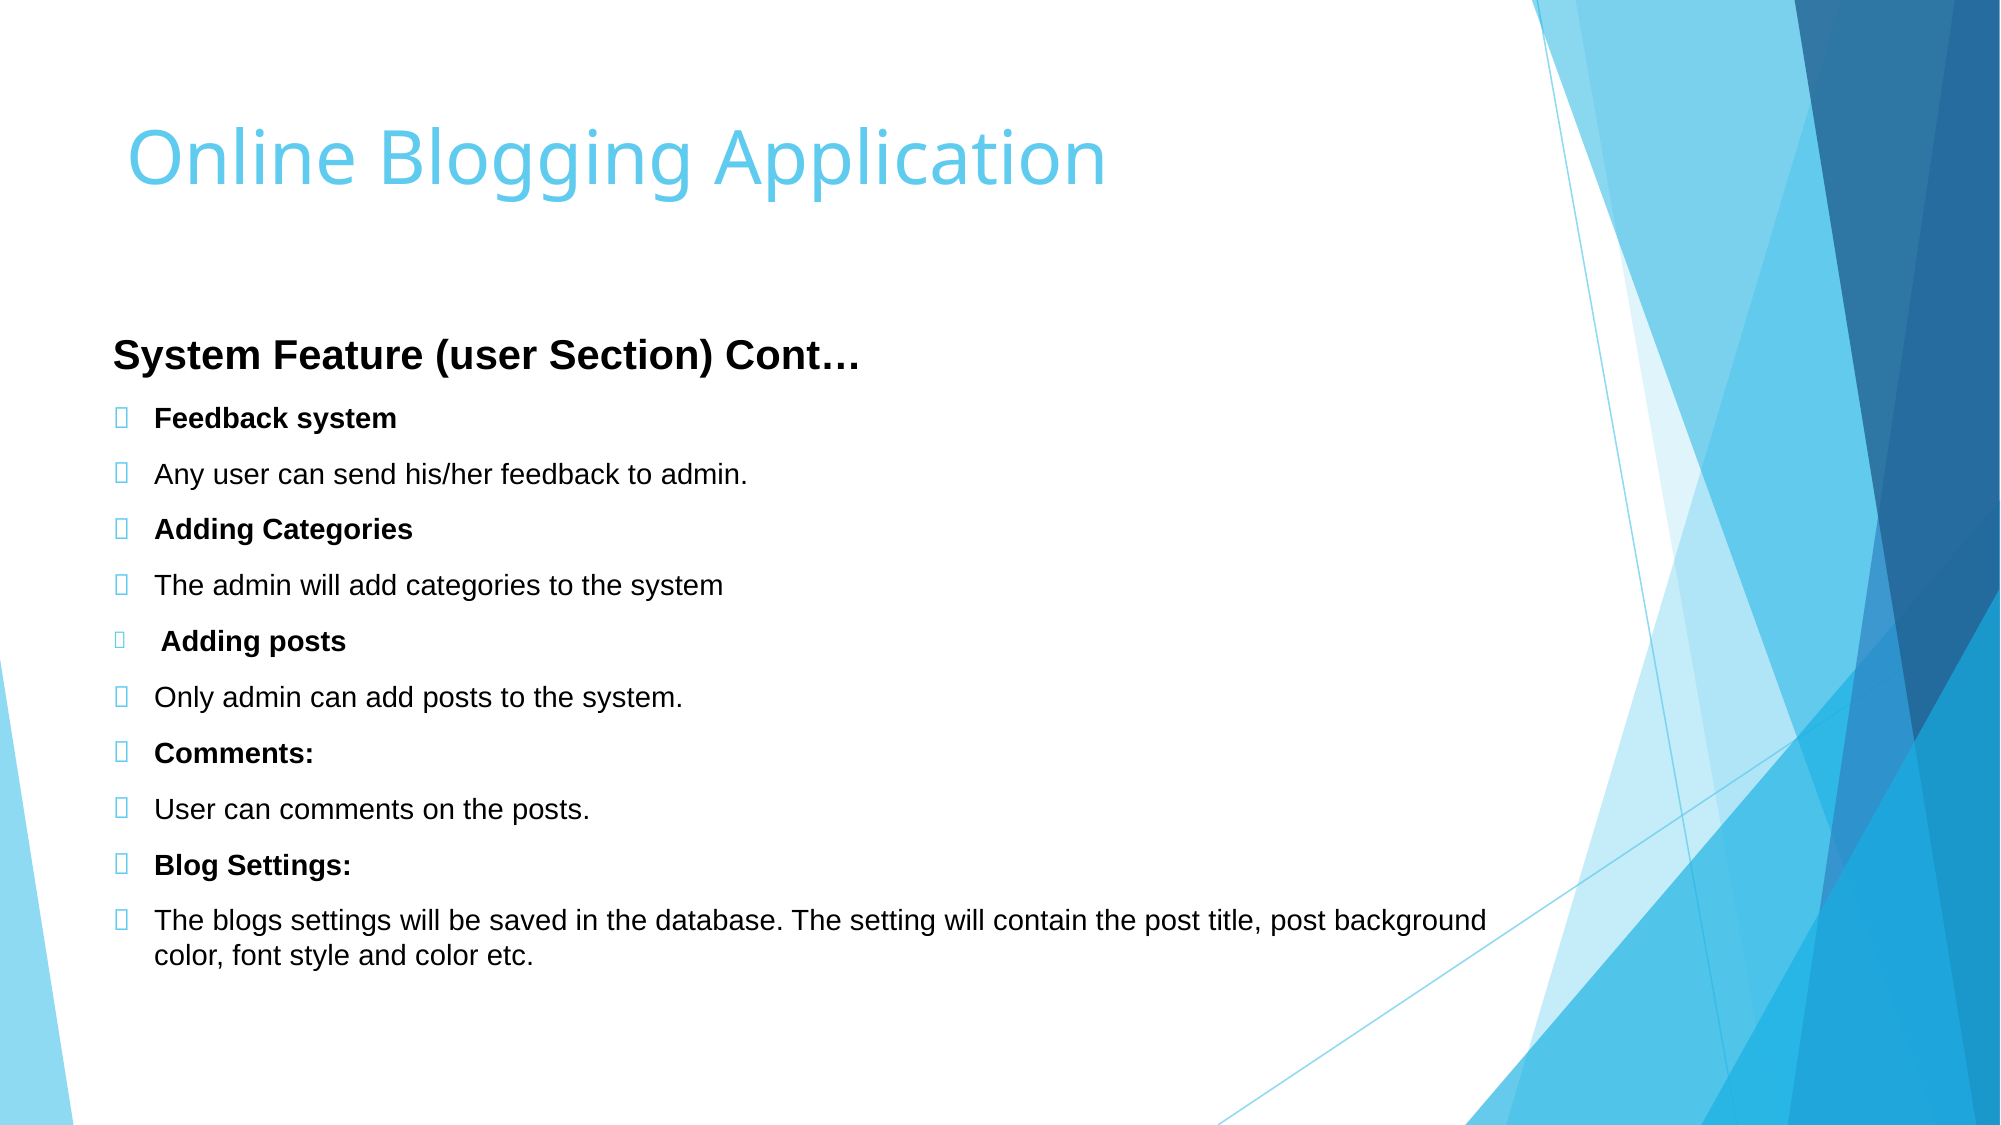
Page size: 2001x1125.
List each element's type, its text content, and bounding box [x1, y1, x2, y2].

title Online Blogging Application [111, 102, 1522, 319]
list System Feature (user Section) Cont… Feedback system Any user can send his/her feedback to admin. Adding Categories The admin will add categories to the system Adding posts Only admin can add posts to the system. Comments: User can comments on the posts. Blog Settings: The blogs settings will be saved in the database. The setting will contain the post title, post background color, font style and color etc. [82, 313, 1577, 1057]
